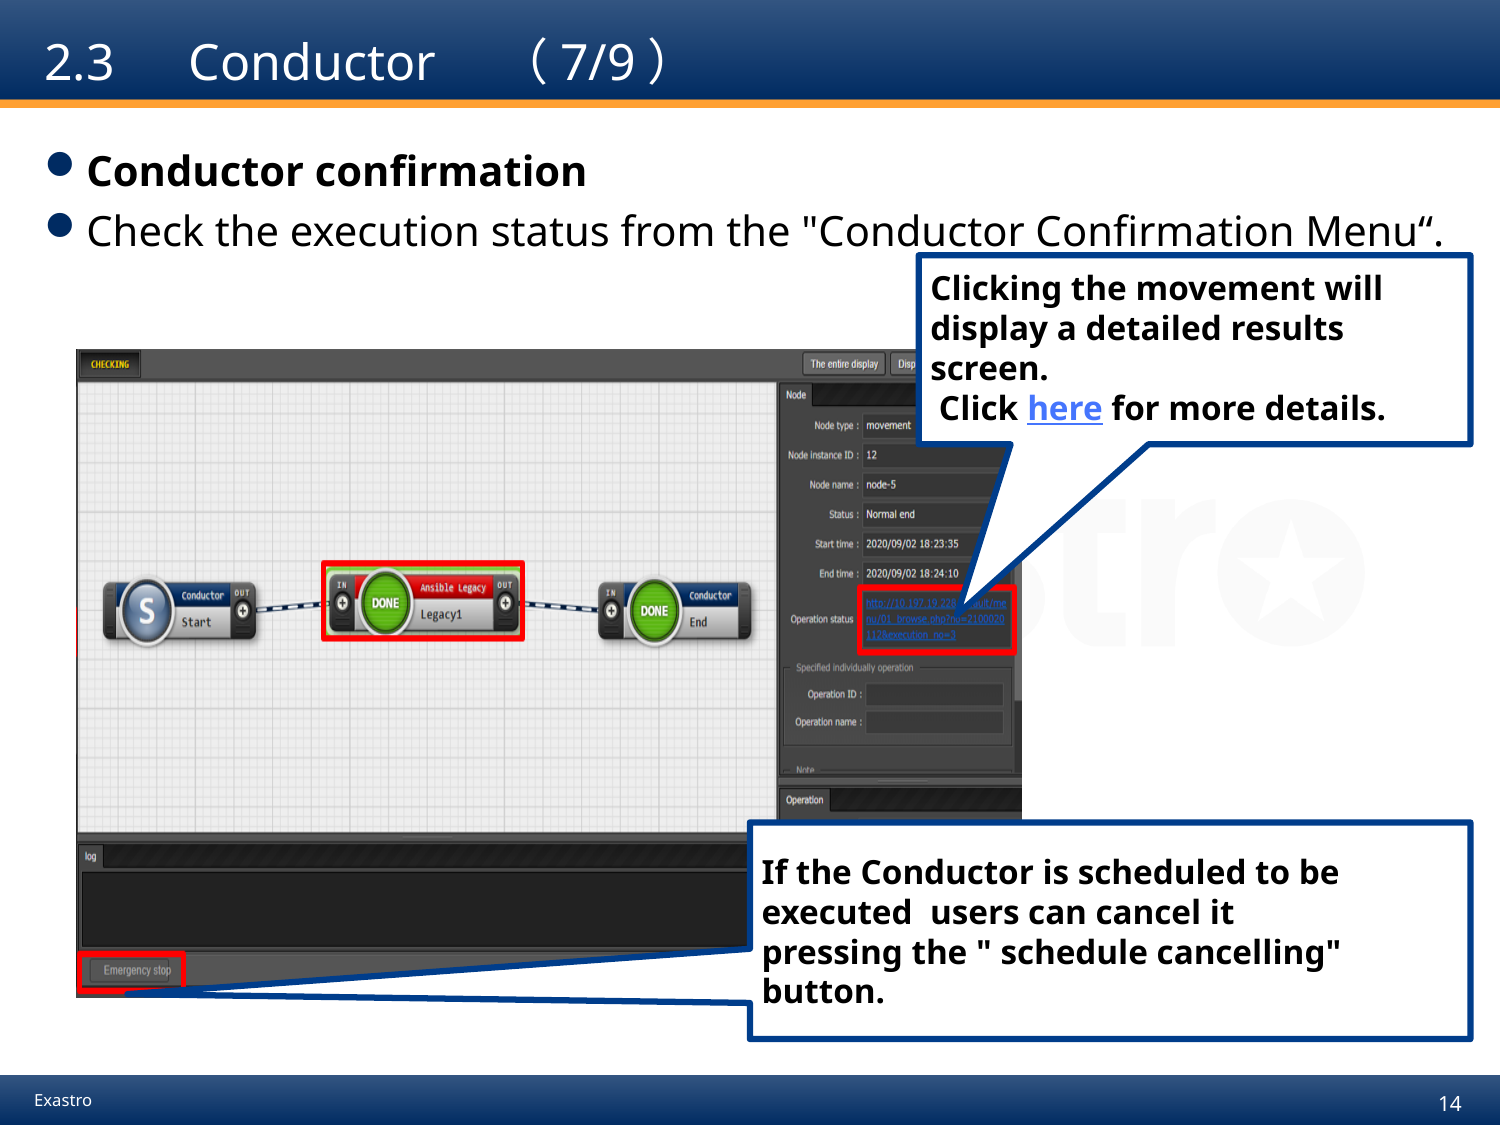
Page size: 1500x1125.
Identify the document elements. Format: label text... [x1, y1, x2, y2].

text_box If the Conductor is scheduled to be executed users can cancel it pressing the " schedule cancelling" button. [749, 822, 1471, 1040]
text_box Clicking the movement will display a detailed results screen. Click here for more details. [918, 255, 1471, 554]
title 2.3 Conductor （7/9） [29, 18, 1471, 96]
list Conductor confirmation Check the execution status from the "Conductor Confirmation Menu“. [29, 137, 1471, 1059]
picture [0, 0, 1500, 1125]
